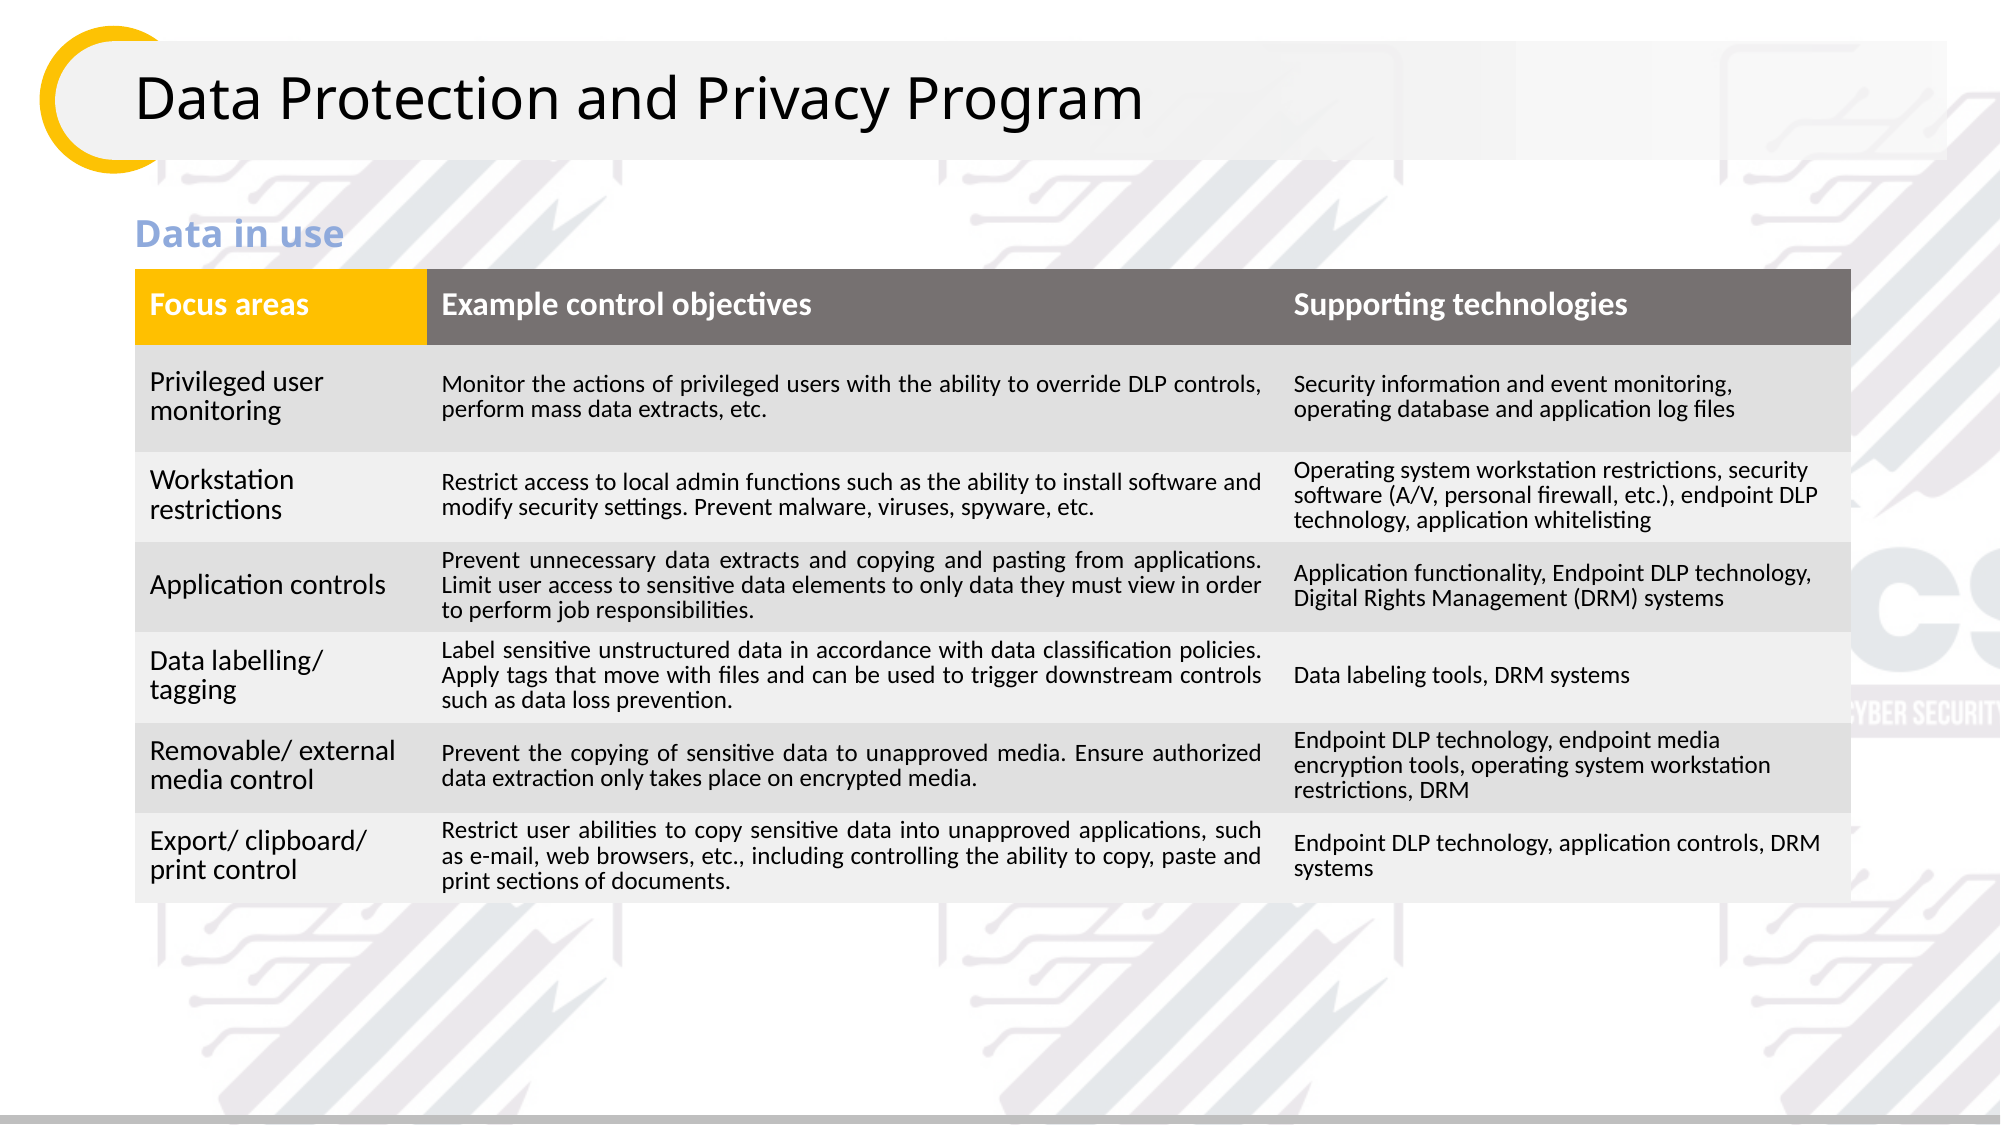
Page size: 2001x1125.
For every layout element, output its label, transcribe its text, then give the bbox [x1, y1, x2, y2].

table_cell Removable/ external media control [135, 723, 427, 813]
table_cell Prevent the copying of sensitive data to unapproved media. Ensure authorized data extraction only takes place on encrypted media. [427, 723, 1279, 813]
table_cell Restrict user abilities to copy sensitive data into unapproved applications, such as e-mail, web browsers, etc., including controlling the ability to copy, paste and print sections of documents. [427, 813, 1279, 903]
table_cell Endpoint DLP technology, endpoint media encryption tools, operating system workstation restrictions, DRM [1279, 723, 1851, 813]
text_box Data in use [119, 175, 1947, 292]
table_cell Security information and event monitoring, operating database and application log files [1279, 345, 1851, 452]
table_cell Restrict access to local admin functions such as the ability to install software and modify security settings. Prevent malware, viruses, spyware, etc. [427, 452, 1279, 542]
title Data Protection and Privacy Program [119, 40, 1947, 157]
table_cell Application controls [135, 542, 427, 632]
table_cell Workstation restrictions [135, 452, 427, 542]
table_cell Prevent unnecessary data extracts and copying and pasting from applications. Limit user access to sensitive data elements to only data they must view in order to perform job responsibilities. [427, 542, 1279, 632]
table_cell Export/ clipboard/ print control [135, 813, 427, 903]
table_cell Application functionality, Endpoint DLP technology, Digital Rights Management (DRM) systems [1279, 542, 1851, 632]
table_cell Privileged user monitoring [135, 345, 427, 452]
table_cell Endpoint DLP technology, application controls, DRM systems [1279, 813, 1851, 903]
table_cell Data labeling tools, DRM systems [1279, 632, 1851, 723]
table_header Focus areas [135, 269, 427, 345]
table_cell Operating system workstation restrictions, security software (A/V, personal firewall, etc.), endpoint DLP technology, application whitelisting [1279, 452, 1851, 542]
table_cell Monitor the actions of privileged users with the ability to override DLP controls, perform mass data extracts, etc. [427, 345, 1279, 452]
table_header Supporting technologies [1279, 269, 1851, 345]
table_header Example control objectives [427, 269, 1279, 345]
table_cell Label sensitive unstructured data in accordance with data classification policies. Apply tags that move with files and can be used to trigger downstream controls such as data loss prevention. [427, 632, 1279, 723]
table_cell Data labelling/ tagging [135, 632, 427, 723]
